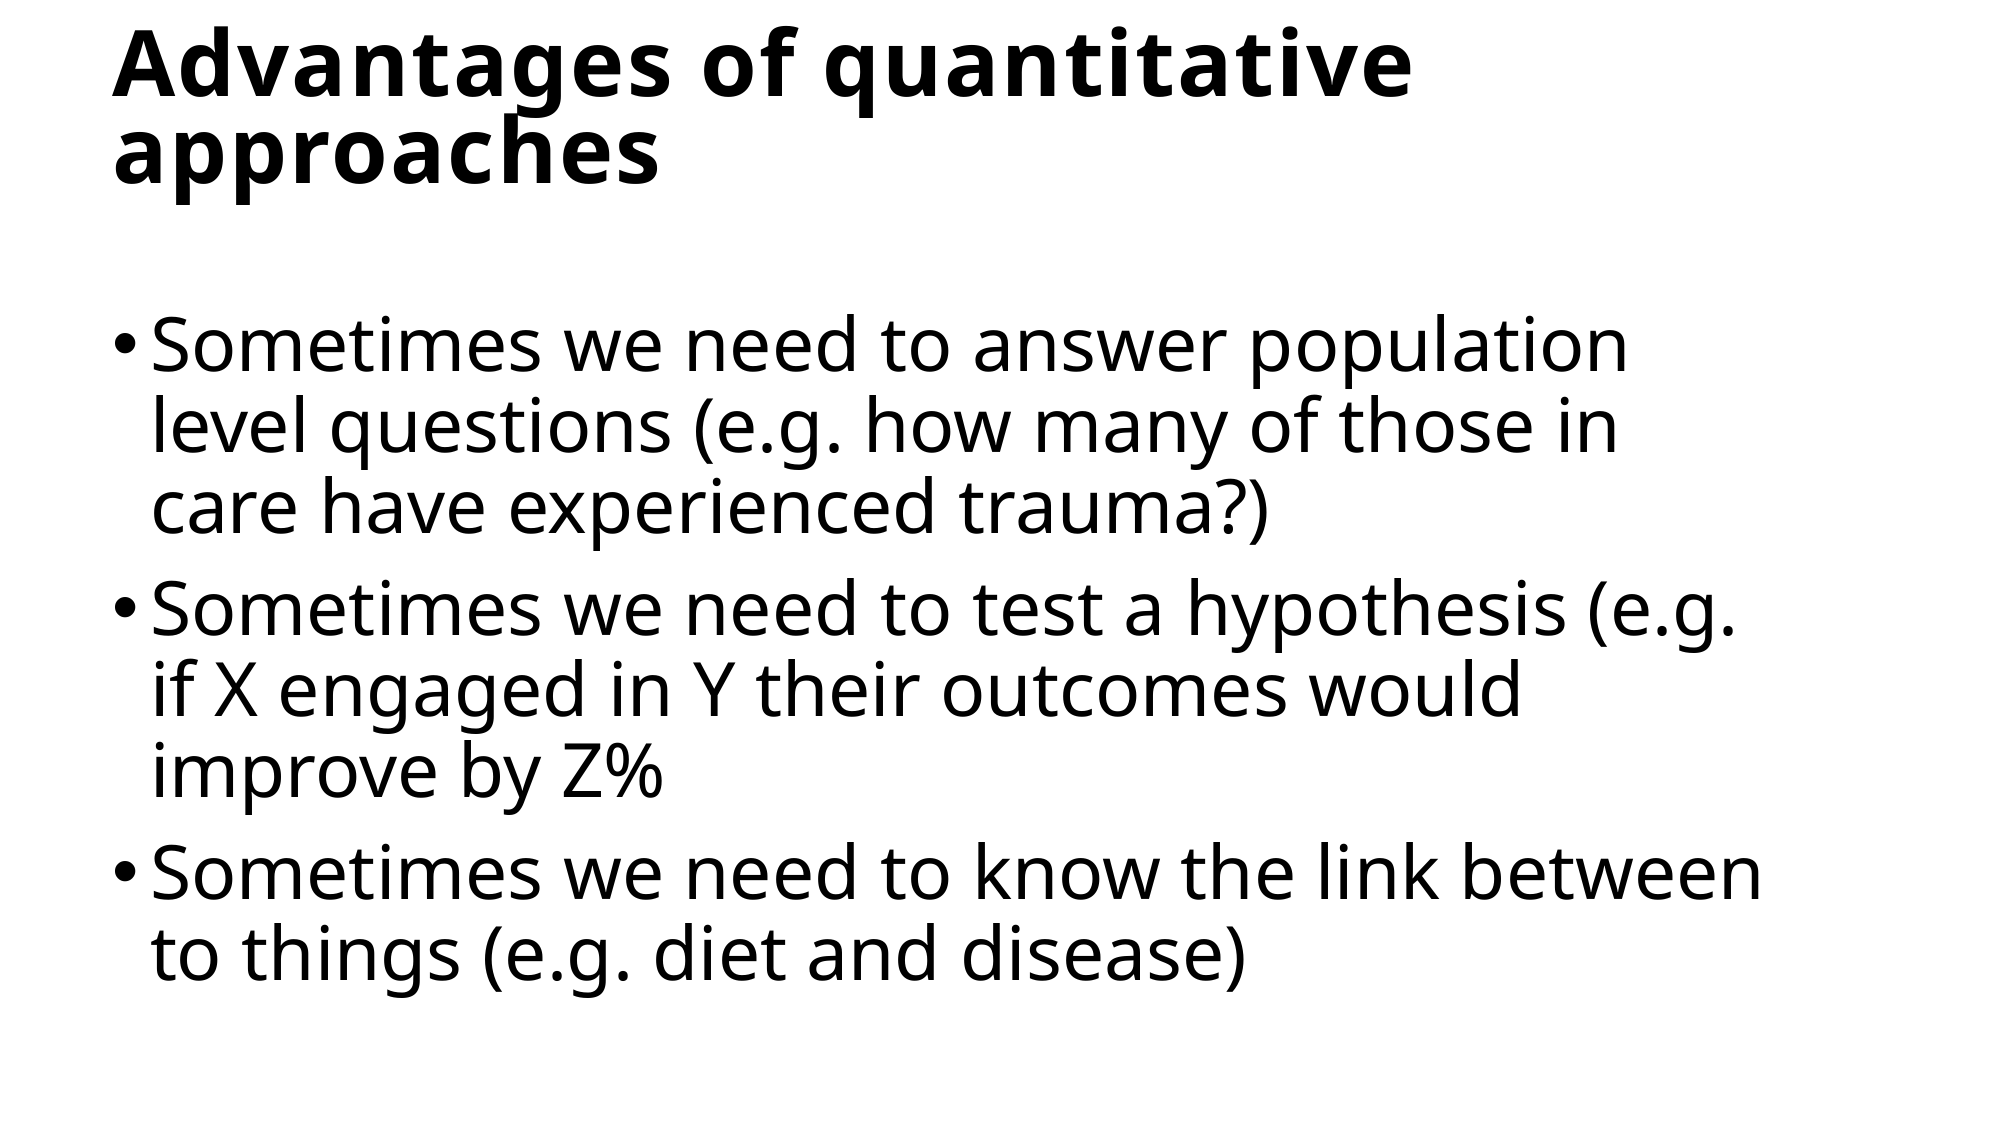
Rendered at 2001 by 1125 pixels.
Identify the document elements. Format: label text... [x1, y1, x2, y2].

title Advantages of quantitative approaches [97, 59, 1804, 278]
list Sometimes we need to answer population level questions (e.g. how many of those in care have experienced trauma?) Sometimes we need to test a hypothesis (e.g. if X engaged in Y their outcomes would improve by Z% Sometimes we need to know the link between to things (e.g. diet and disease) [97, 299, 1801, 1014]
